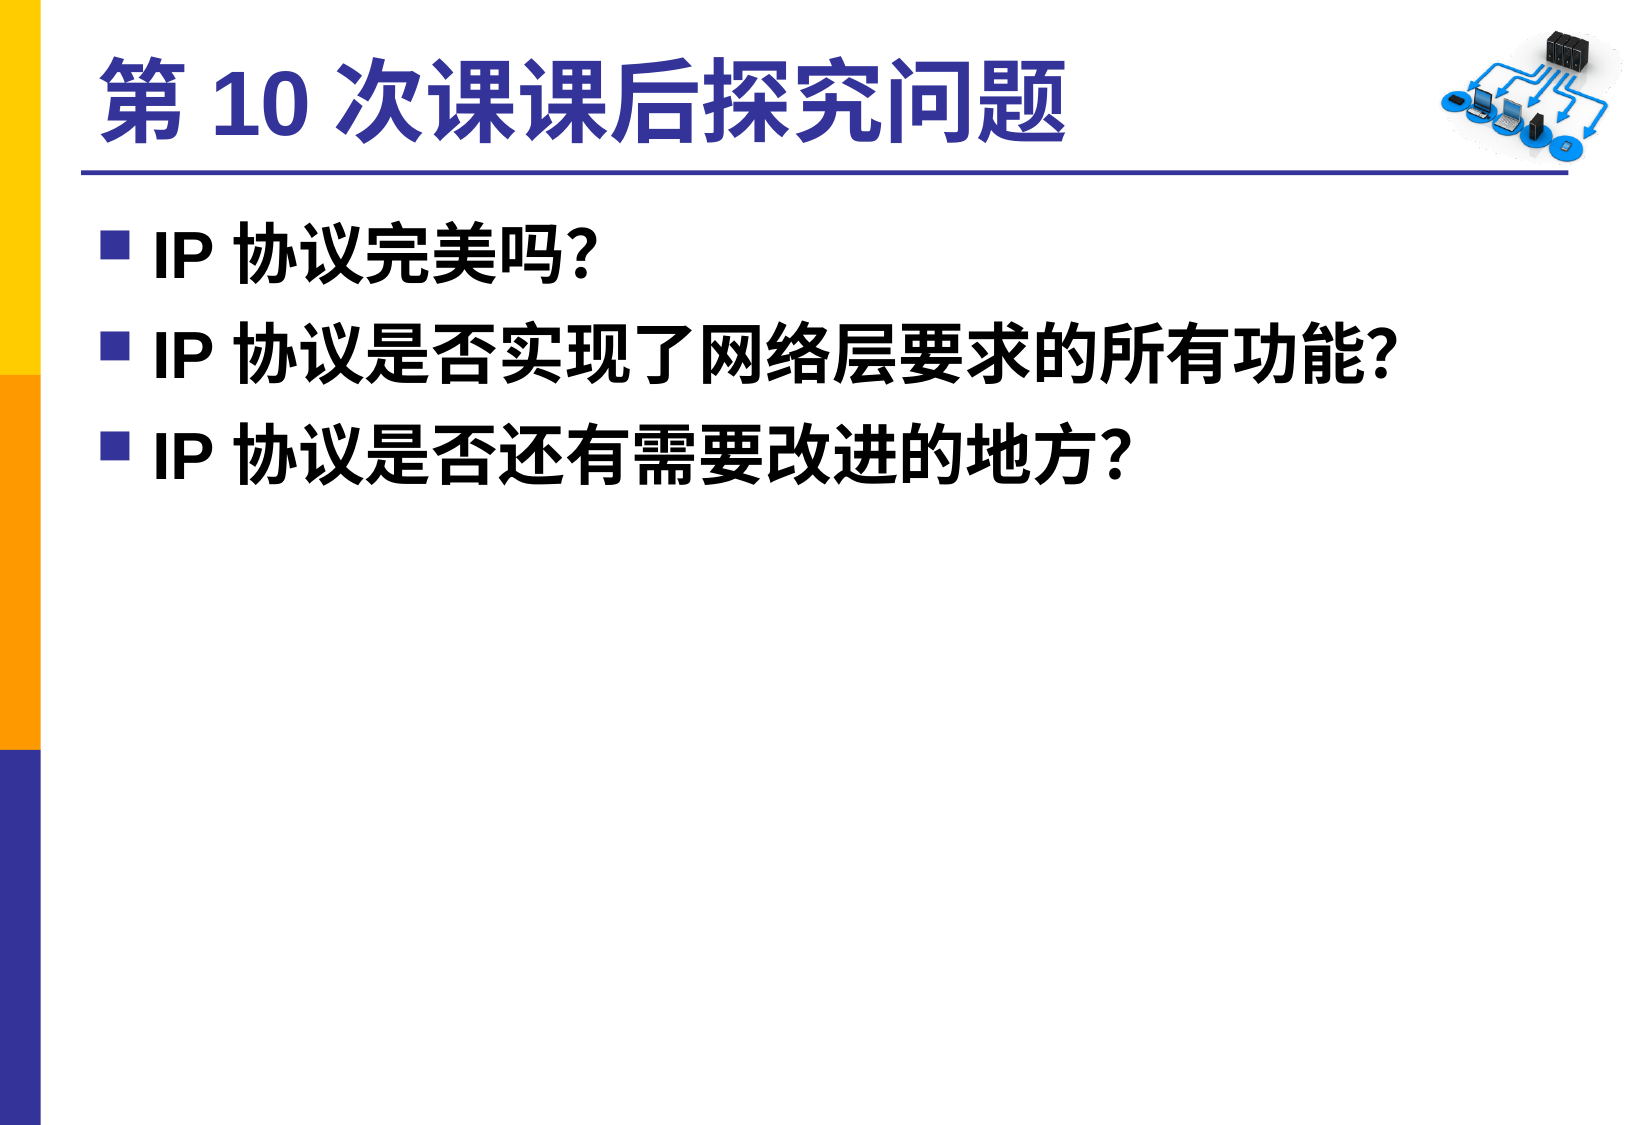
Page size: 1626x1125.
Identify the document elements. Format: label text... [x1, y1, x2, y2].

picture [1438, 30, 1624, 165]
list IP协议完美吗？ IP协议是否实现了网络层要求的所有功能？ IP协议是否还有需要改进的地方？ [81, 196, 1569, 1006]
title 第10次课课后探究问题 [81, 30, 1569, 161]
